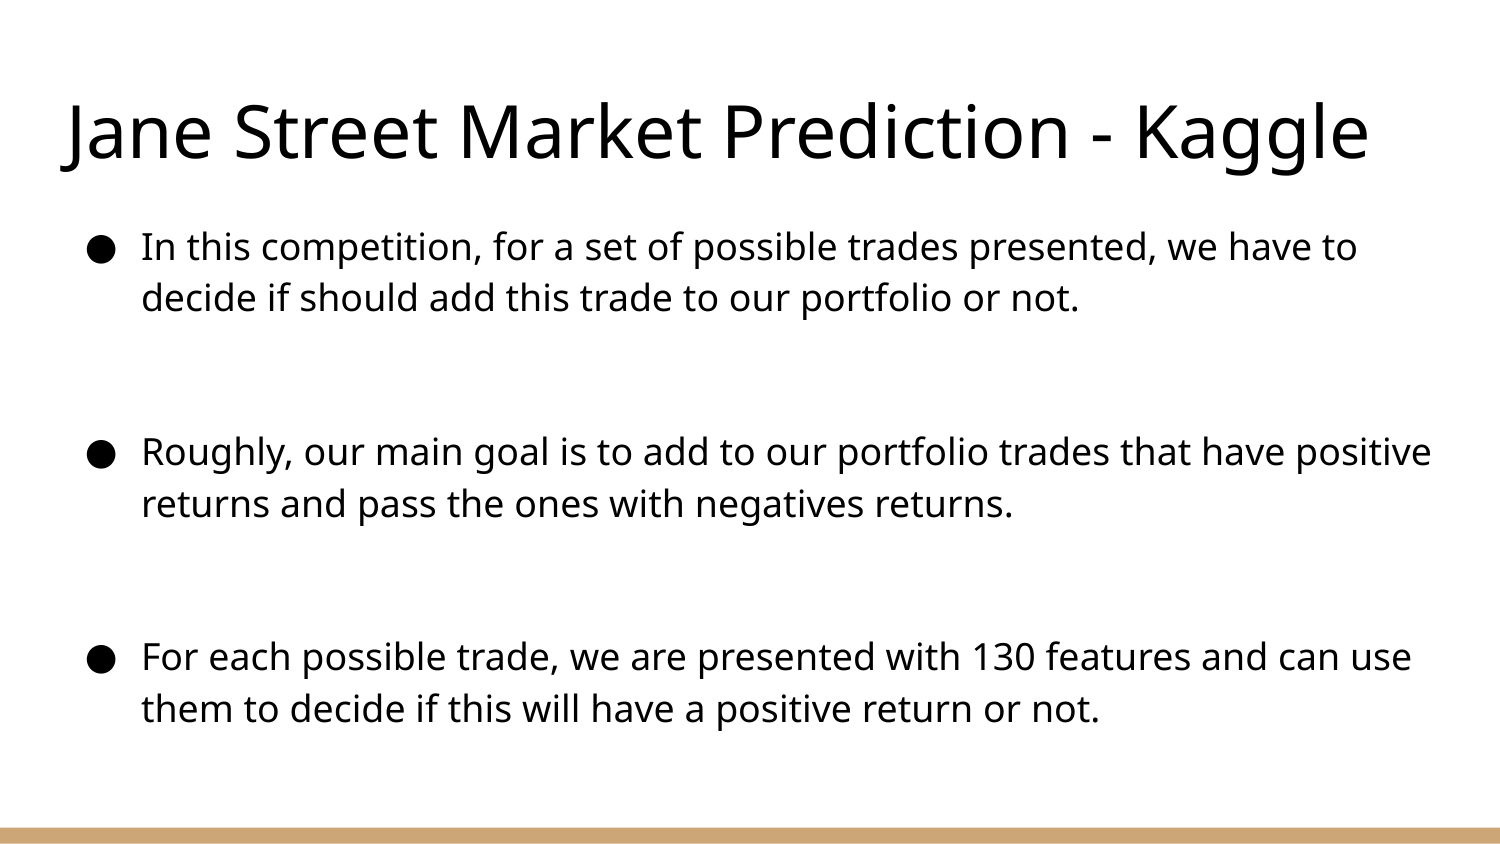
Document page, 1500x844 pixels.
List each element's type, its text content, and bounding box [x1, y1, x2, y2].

list In this competition, for a set of possible trades presented, we have to decide if should add this trade to our portfolio or not. Roughly, our main goal is to add to our portfolio trades that have positive returns and pass the ones with negatives returns. For each possible trade, we are presented with 130 features and can use them to decide if this will have a positive return or not. [51, 200, 1449, 752]
title Jane Street Market Prediction - Kaggle [51, 51, 1449, 189]
